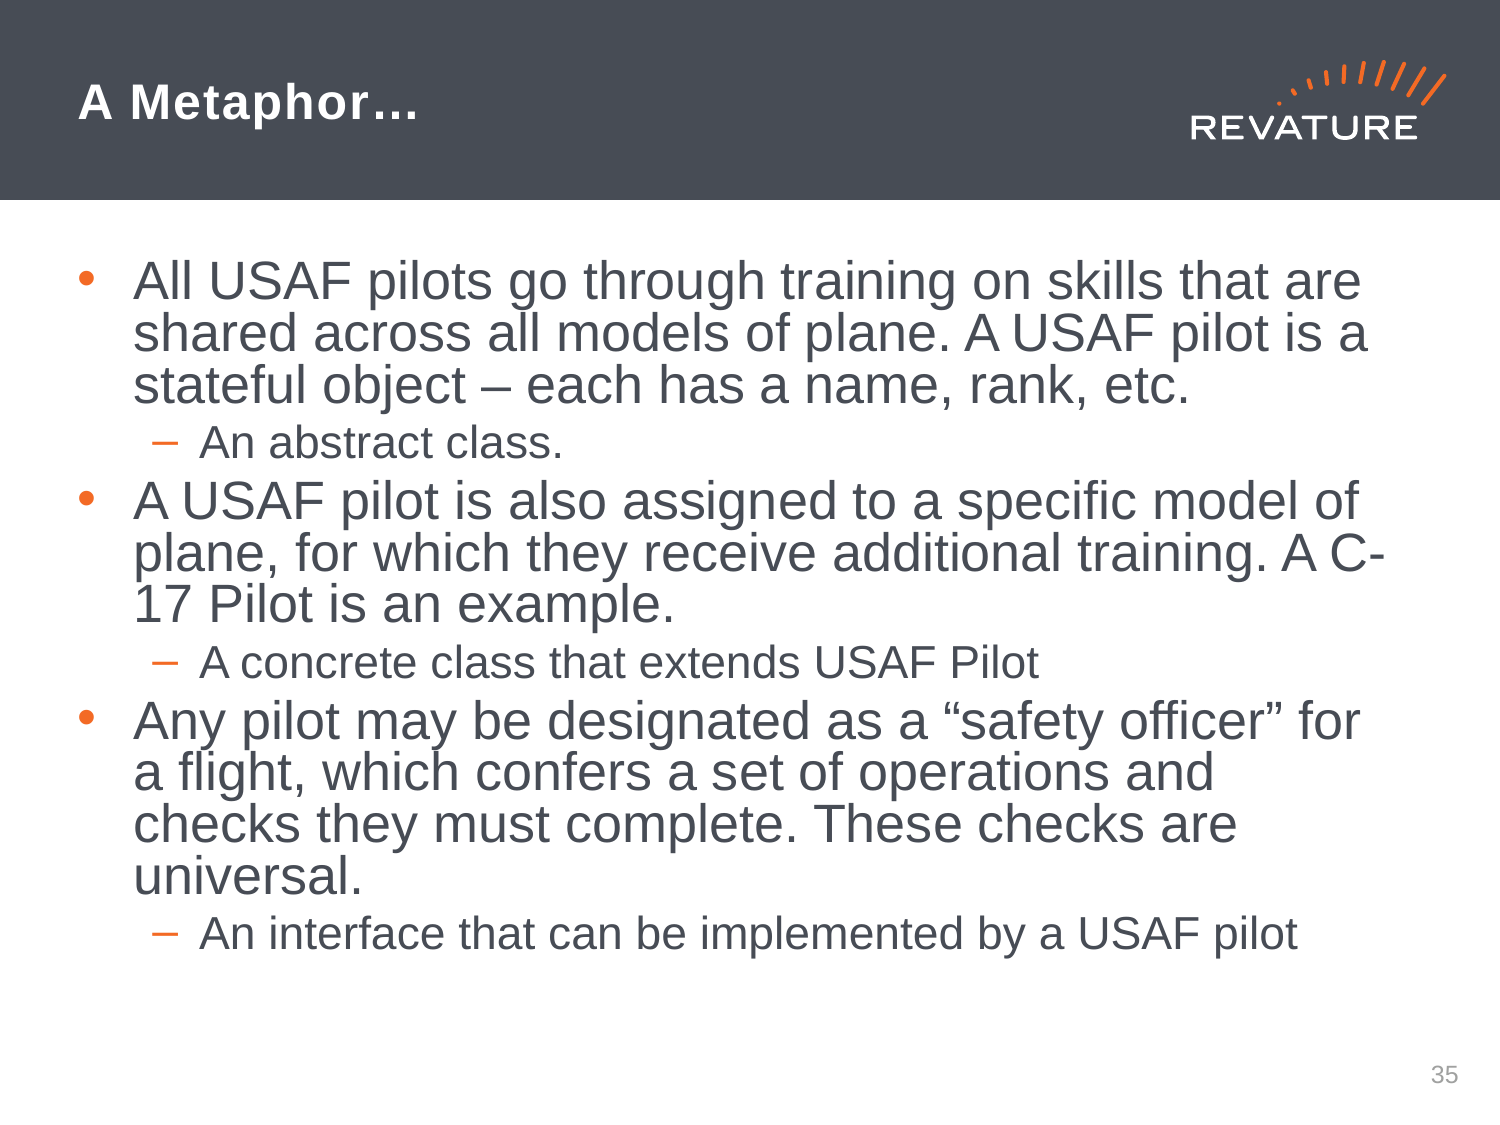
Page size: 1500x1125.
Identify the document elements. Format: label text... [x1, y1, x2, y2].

slide_number 34 [1332, 1043, 1474, 1104]
list All USAF pilots go through training on skills that are shared across all models of plane. A USAF pilot is a stateful object – each has a name, rank, etc. An abstract class. A USAF pilot is also assigned to a specific model of plane, for which they receive additional training. A C-17 Pilot is an example. A concrete class that extends USAF Pilot Any pilot may be designated as a “safety officer” for a flight, which confers a set of operations and checks they must complete. These checks are universal. An interface that can be implemented by a USAF pilot [62, 251, 1404, 997]
title A Metaphor… [62, 0, 1084, 200]
